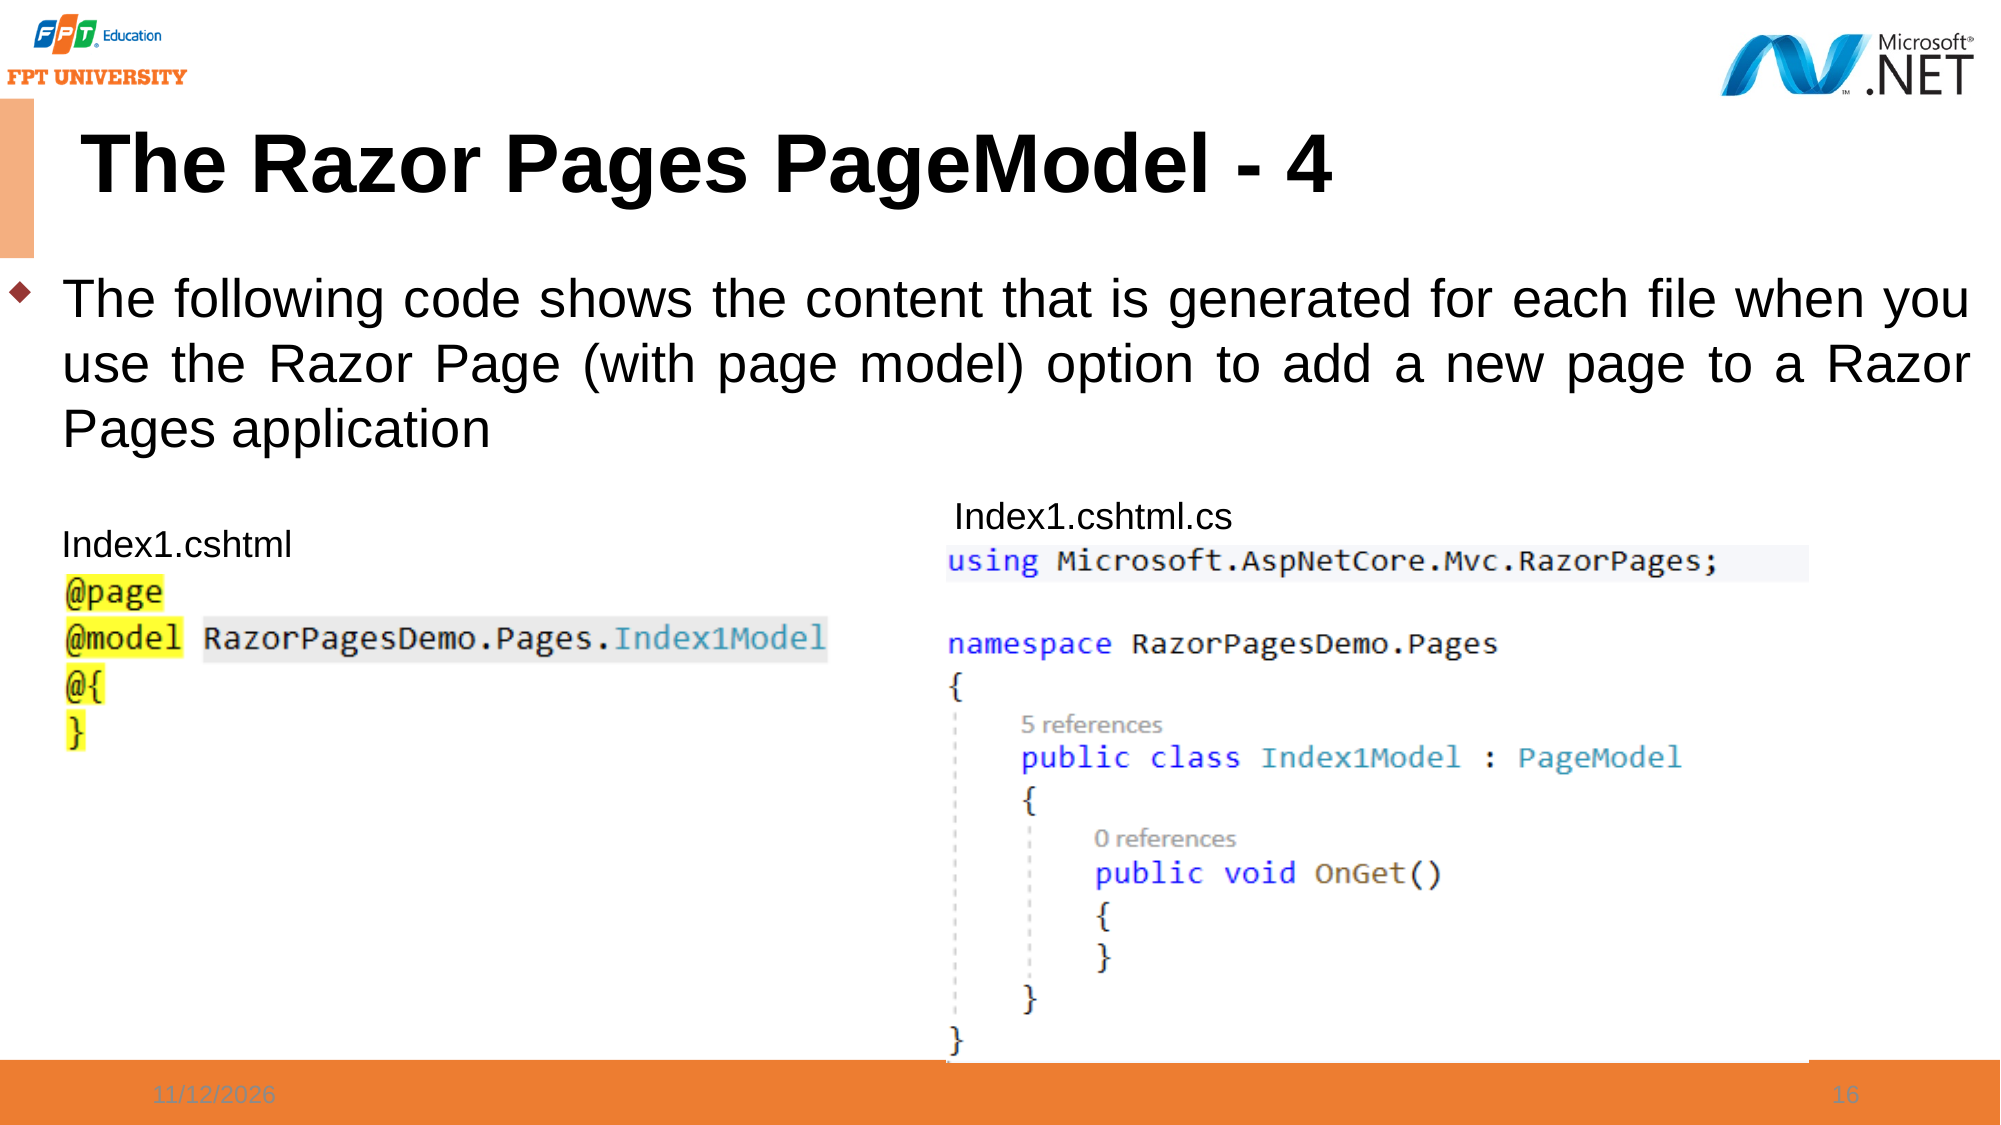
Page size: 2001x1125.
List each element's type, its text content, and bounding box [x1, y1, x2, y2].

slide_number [137, 1063, 588, 1123]
text_box Index1.cshtml [46, 512, 308, 573]
picture [0, 0, 194, 95]
picture [38, 574, 859, 756]
picture [946, 545, 1809, 1064]
text_box Index1.cshtml.cs [939, 484, 1248, 545]
title The Razor Pages PageModel - 4 [65, 118, 1952, 213]
slide_number 16 [1424, 1063, 1875, 1123]
text_box The following code shows the content that is generated for each file when you use the Razor Page (with page model) option to add a new page to a Razor Pages application [0, 256, 1990, 466]
picture [1685, 0, 2001, 129]
